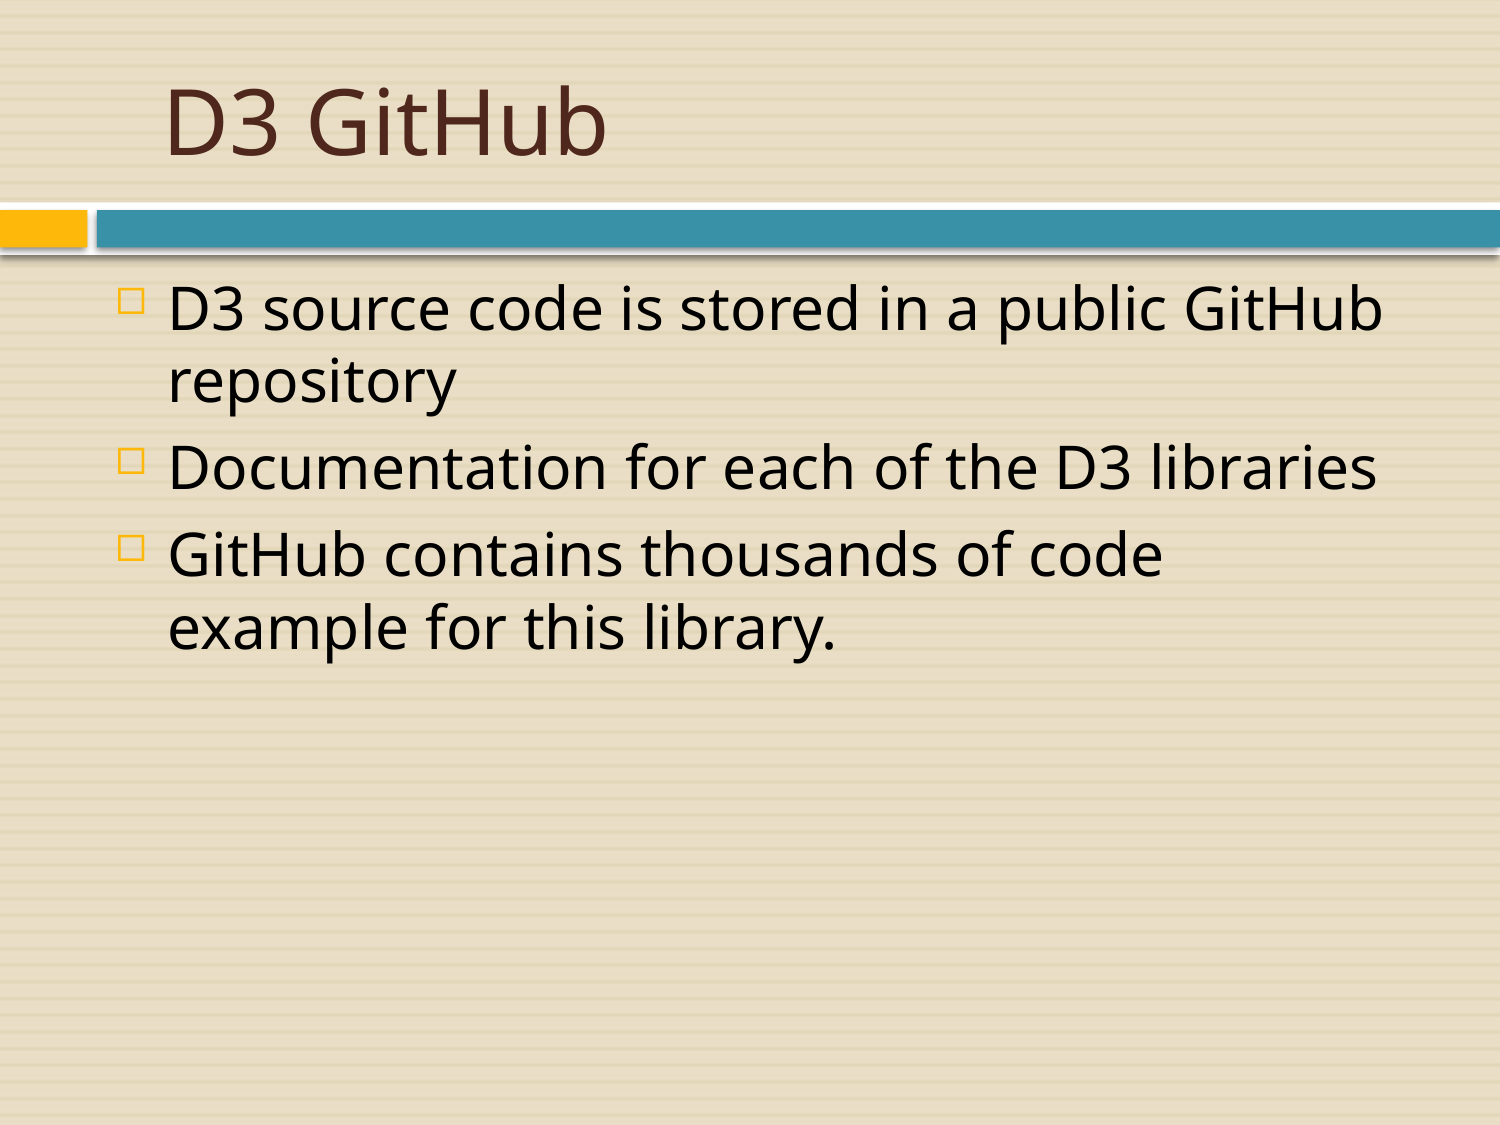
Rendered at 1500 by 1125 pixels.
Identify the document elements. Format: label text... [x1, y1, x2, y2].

title D3 GitHub [100, 37, 1438, 200]
list D3 source code is stored in a public GitHub repository Documentation for each of the D3 libraries GitHub contains thousands of code example for this library. [100, 262, 1438, 1000]
